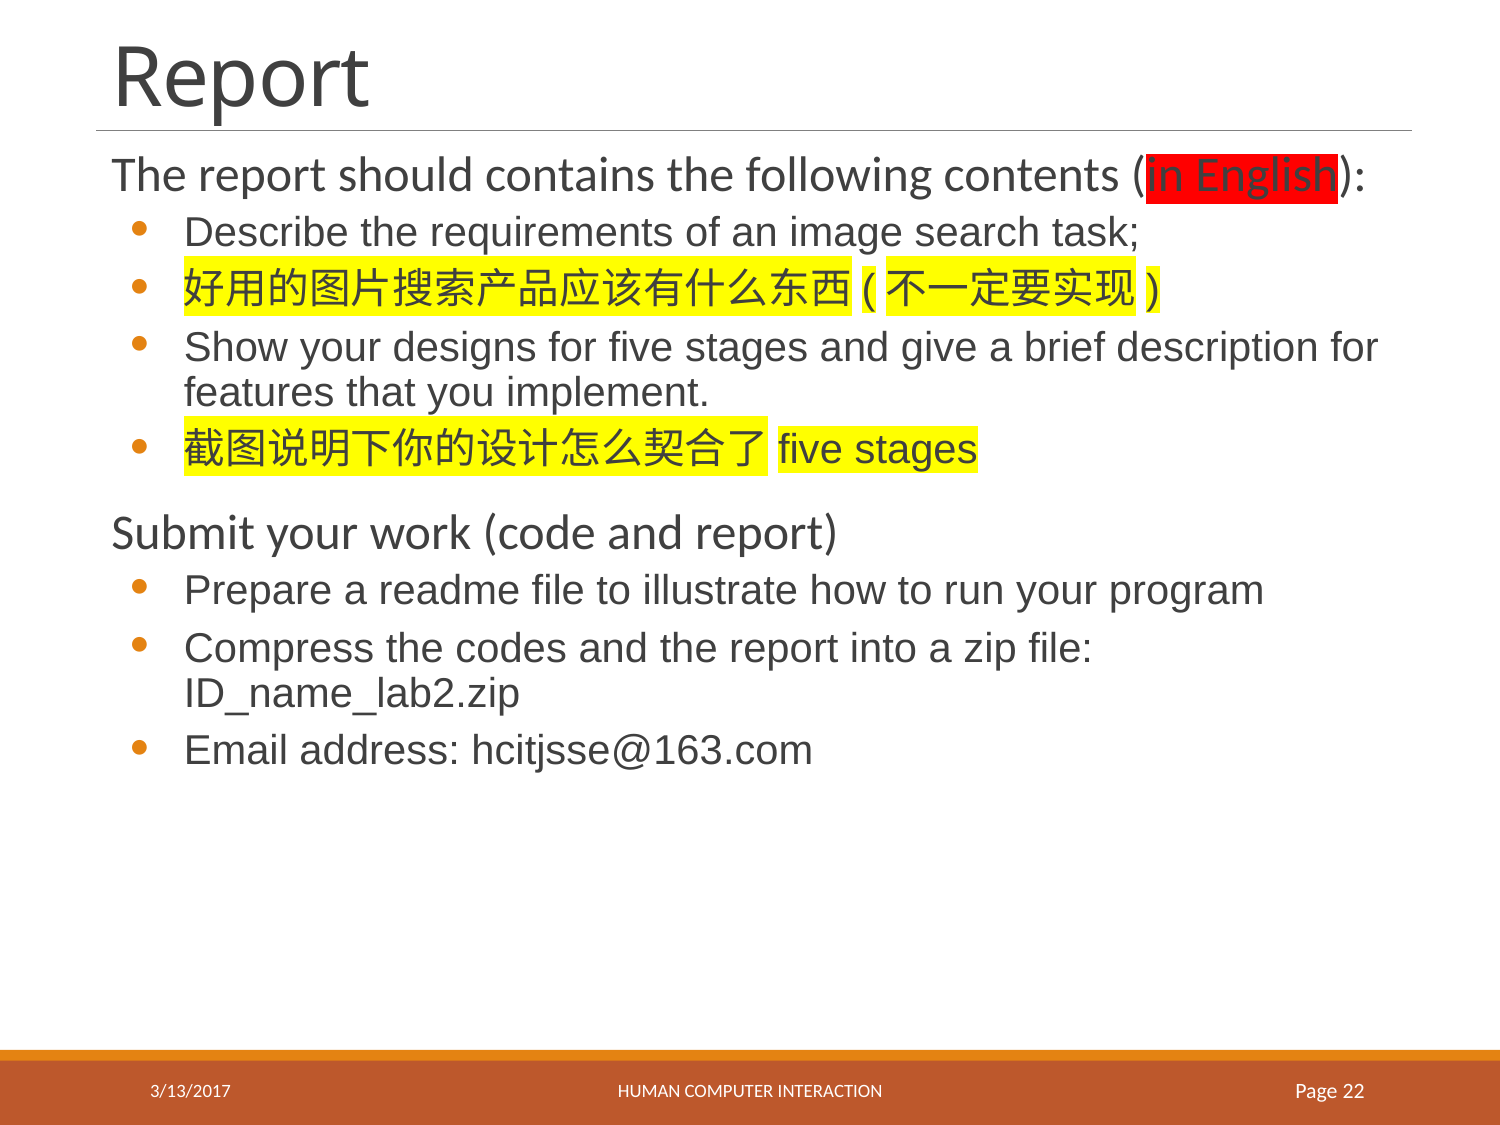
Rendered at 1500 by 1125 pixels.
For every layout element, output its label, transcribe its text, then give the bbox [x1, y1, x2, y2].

footer HUMAN COMPUTER INTERACTION [453, 1059, 1047, 1120]
slide_number Page 22 [1218, 1059, 1380, 1120]
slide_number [135, 1059, 440, 1120]
title Report [96, 19, 1413, 131]
list The report should contains the following contents (in English): Describe the requirements of an image search task; 好用的图片搜索产品应该有什么东西(不一定要实现) Show your designs for five stages and give a brief description for features that you implement. 截图说明下你的设计怎么契合了five stages Submit your work (code and report) Prepare a readme file to illustrate how to run your program Compress the codes and the report into a zip file: ID_name_lab2.zip Email address: hcitjsse@163.com [96, 140, 1413, 1034]
